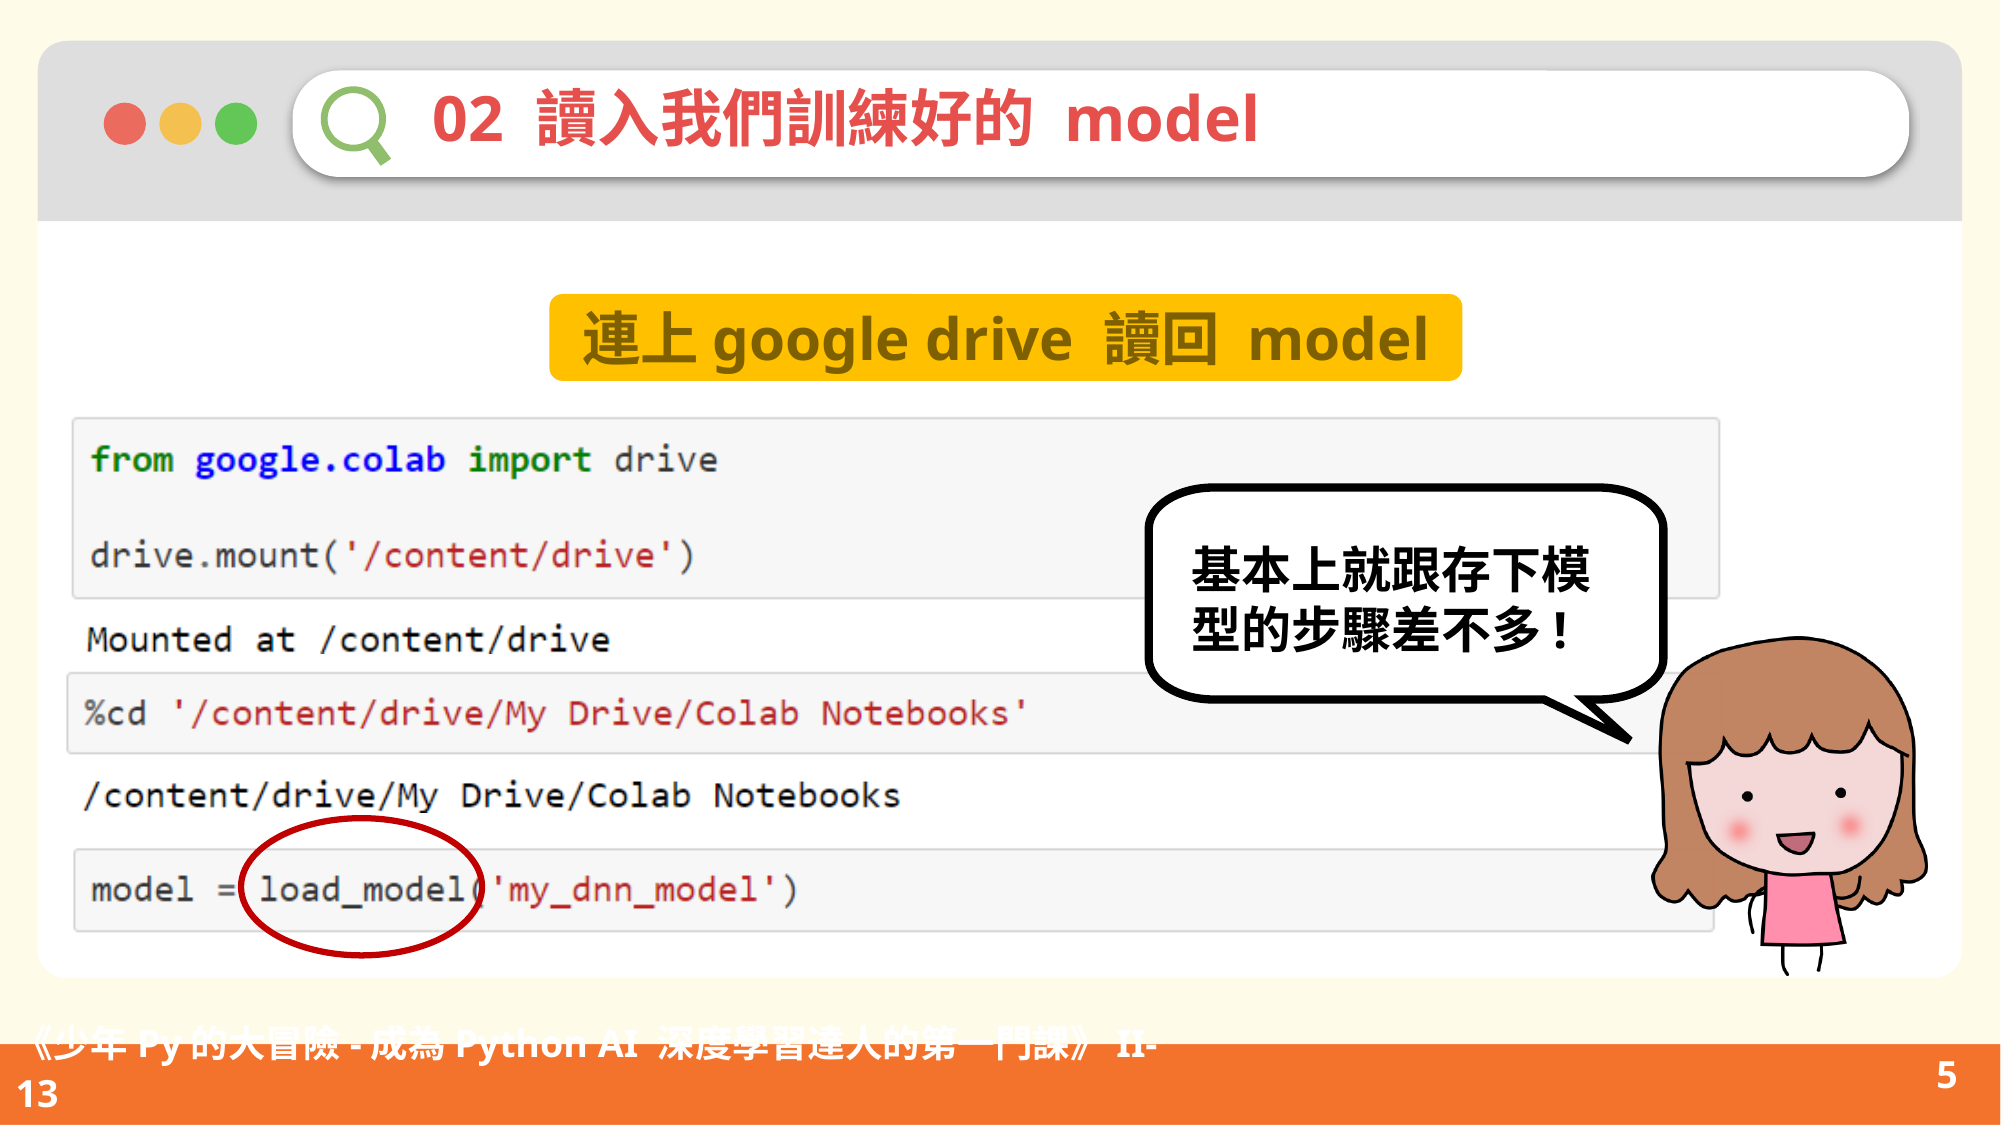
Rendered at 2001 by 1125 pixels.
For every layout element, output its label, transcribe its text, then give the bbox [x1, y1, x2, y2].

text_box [1148, 487, 1664, 741]
slide_number 5 [1913, 440, 1982, 1111]
list 02 讀入我們訓練好的 model [424, 0, 1874, 451]
text_box 連上google drive 讀回 model [549, 293, 1463, 381]
text_box [310, 949, 413, 956]
picture [64, 412, 1928, 976]
text_box [286, 824, 437, 833]
